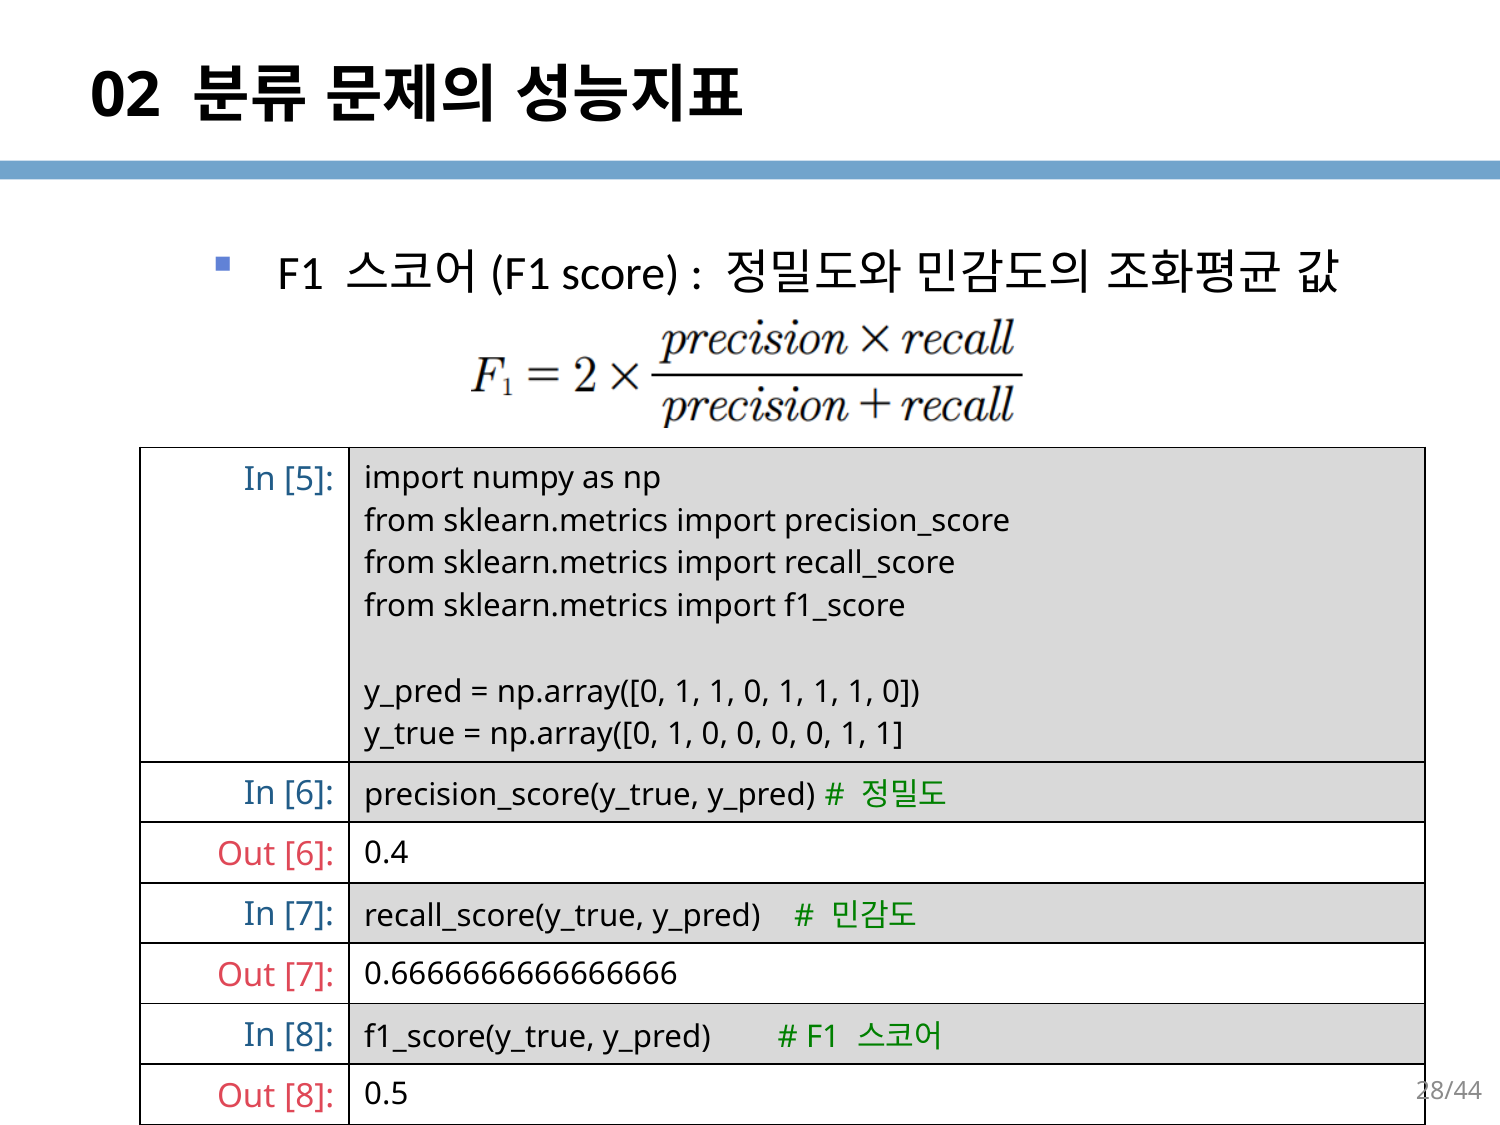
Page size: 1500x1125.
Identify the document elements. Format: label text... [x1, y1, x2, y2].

table_cell 0.4 [350, 823, 1424, 882]
table_cell Out [8]: [141, 1065, 348, 1124]
table_cell f1_score(y_true, y_pred) # F1 스코어 [350, 1004, 1424, 1063]
table_cell In [7]: [141, 884, 348, 942]
table_cell Out [7]: [141, 944, 348, 1003]
table_cell recall_score(y_true, y_pred) # 민감도 [350, 884, 1424, 942]
list F1 스코어(F1 score) : 정밀도와 민감도의 조화평균 값 [75, 219, 1425, 1066]
table_header import numpy as np from sklearn.metrics import precision_score from sklearn.metrics import recall_score from sklearn.metrics import f1_score y_pred = np.array([0, 1, 1, 0, 1, 1, 1, 0]) y_true = np.array([0, 1, 0, 0, 0, 0, 1, 1] [350, 448, 1424, 761]
table_cell 0.5 [350, 1065, 1424, 1124]
title 02 분류 문제의 성능지표 [75, 45, 1250, 139]
slide_number 28/44 [1147, 1061, 1497, 1122]
table_cell Out [6]: [141, 823, 348, 882]
table_cell In [8]: [141, 1004, 348, 1063]
table_header In [5]: [141, 448, 348, 761]
table_cell 0.6666666666666666 [350, 944, 1424, 1003]
table_cell precision_score(y_true, y_pred) # 정밀도 [350, 763, 1424, 821]
table_cell In [6]: [141, 763, 348, 821]
picture [471, 311, 1029, 428]
